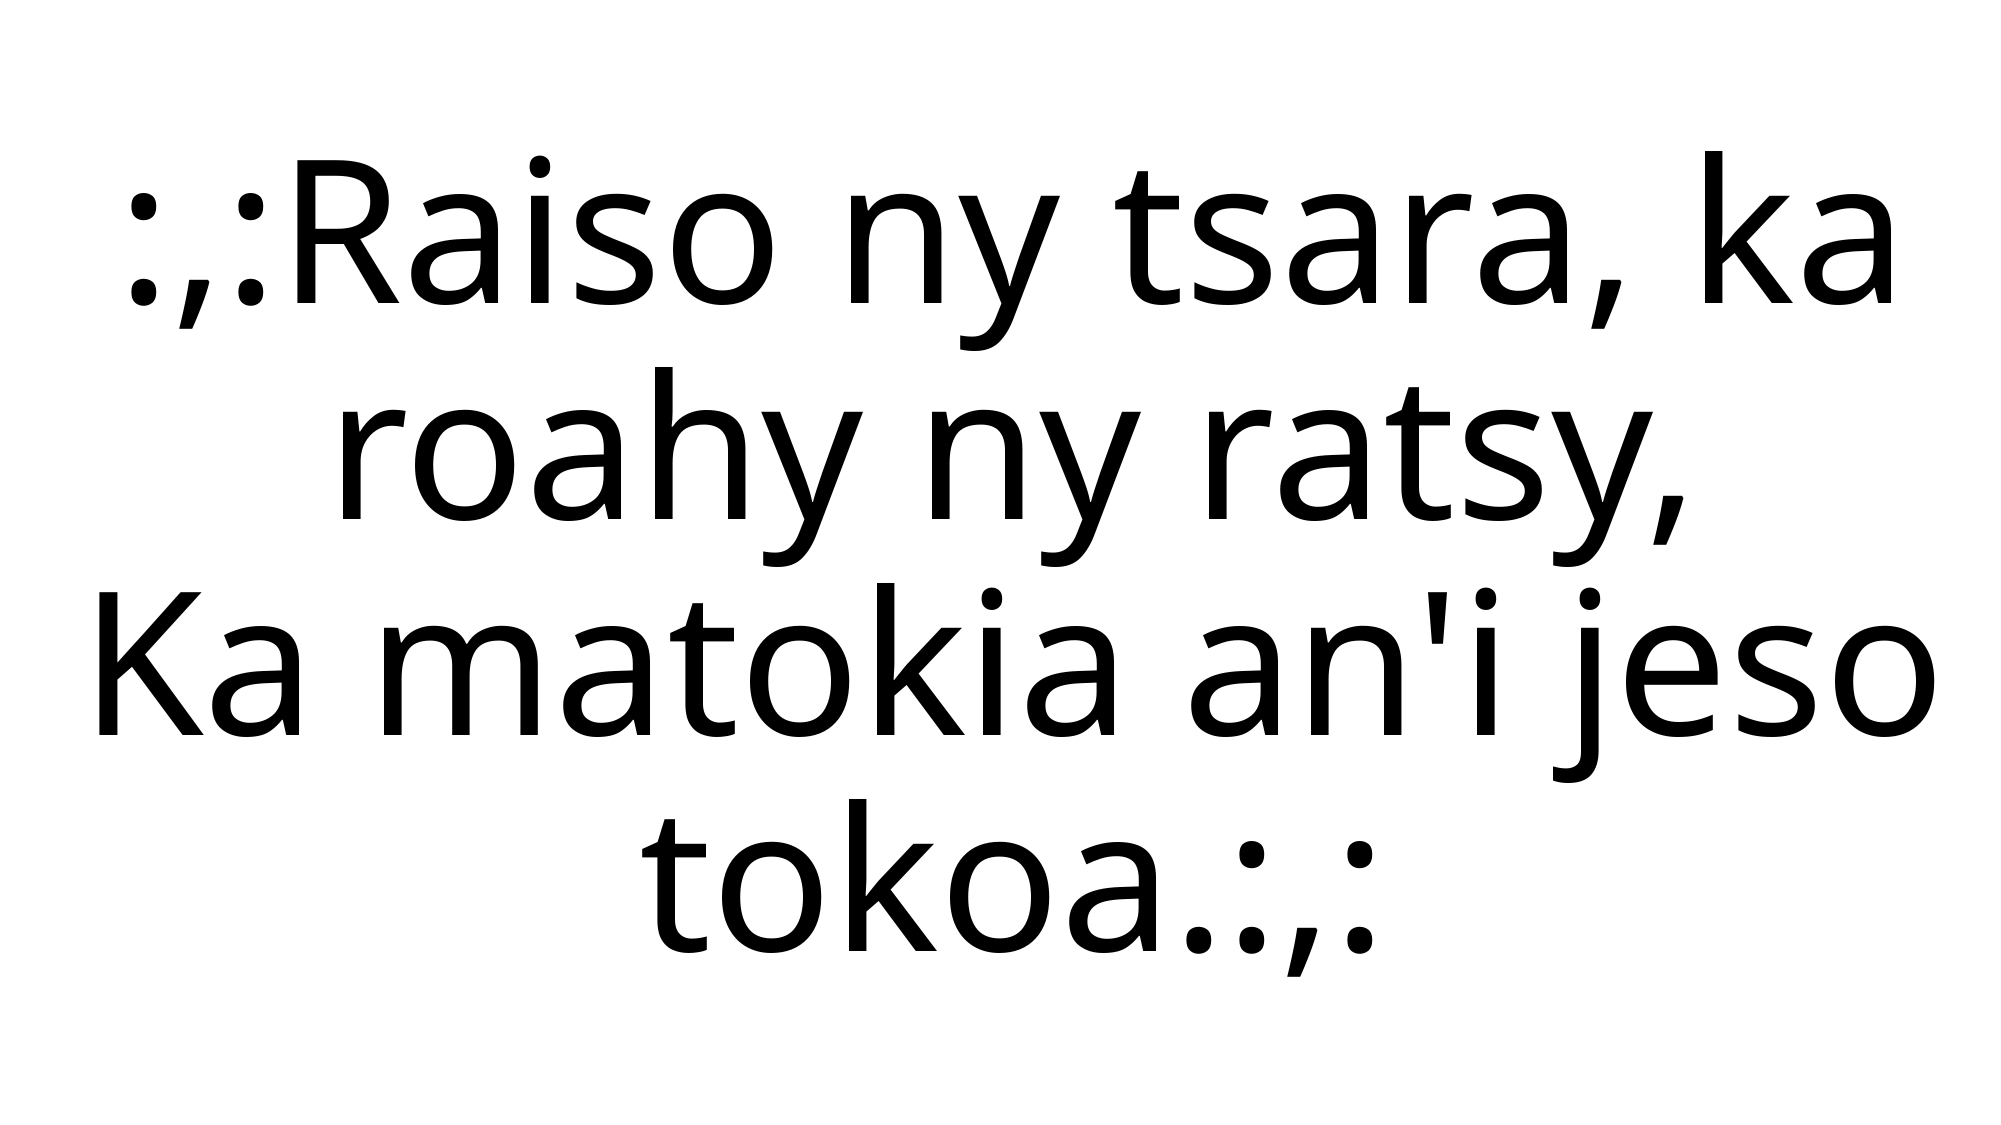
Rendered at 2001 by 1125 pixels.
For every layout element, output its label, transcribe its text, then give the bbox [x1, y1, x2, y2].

title :,:Raiso ny tsara, ka roahy ny ratsy, Ka matokia an'i jeso tokoa.:,: [0, 453, 2000, 672]
